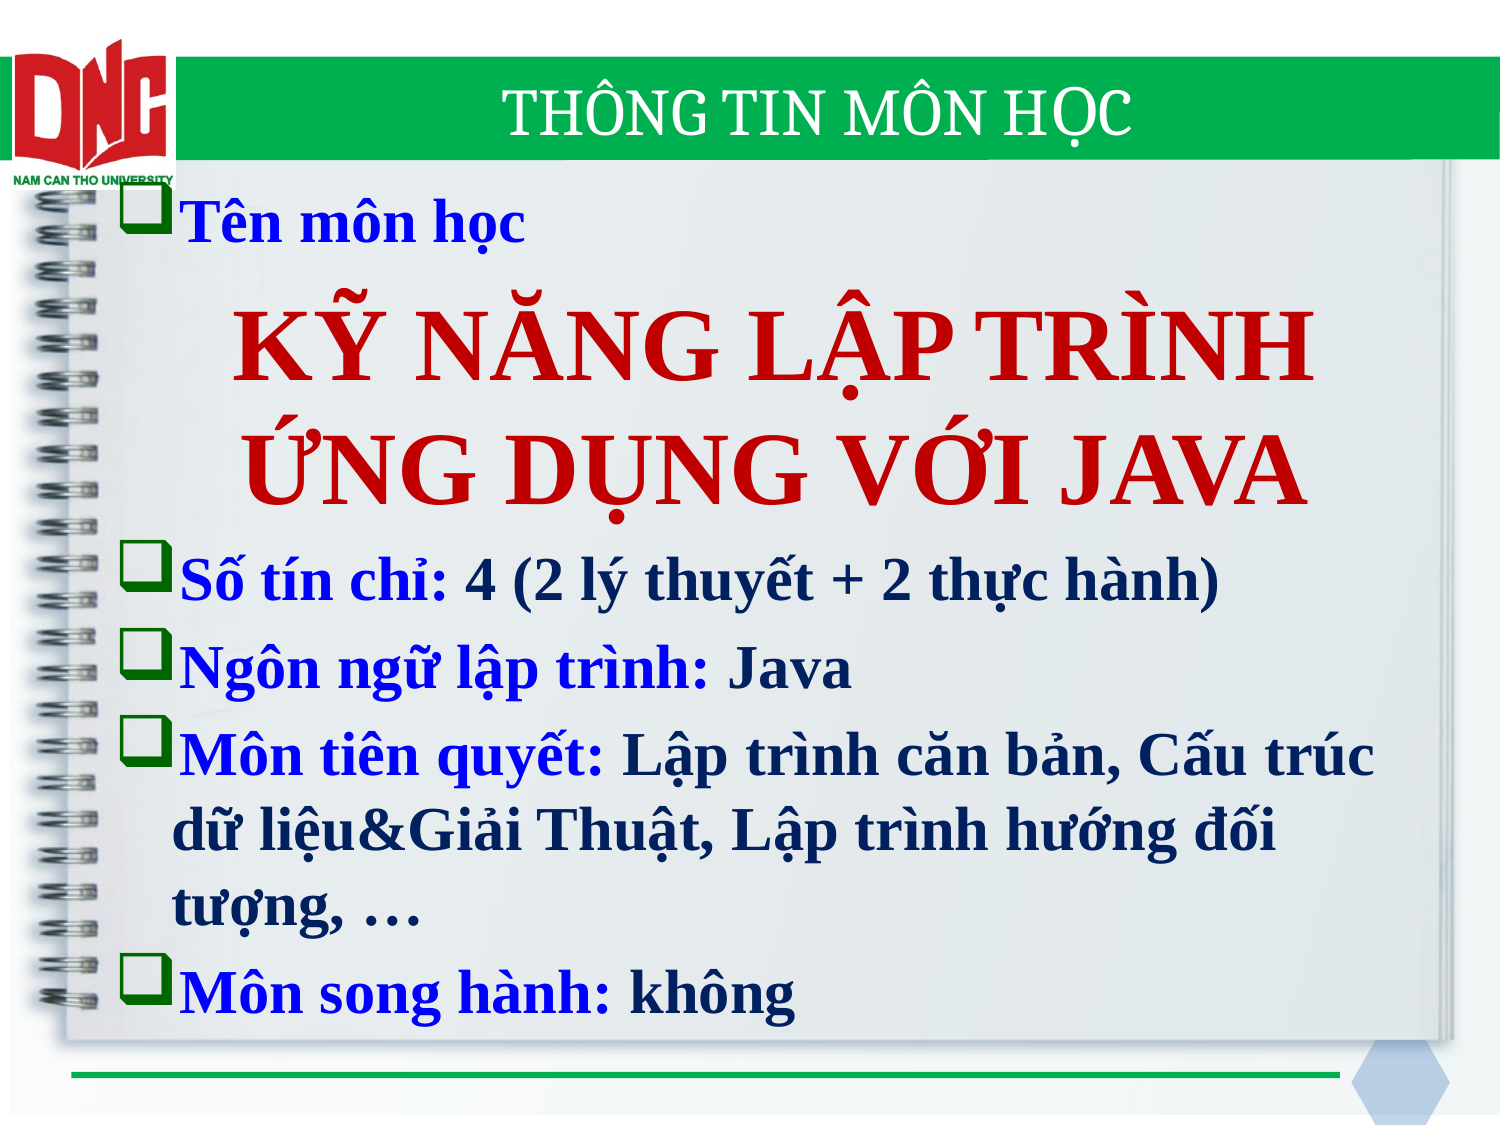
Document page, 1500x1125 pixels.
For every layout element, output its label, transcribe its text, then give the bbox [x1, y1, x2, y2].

picture [9, 37, 1500, 1115]
title THÔNG TIN MÔN HỌC [187, 62, 1449, 155]
list Tên môn học KỸ NĂNG LẬP TRÌNH ỨNG DỤNG VỚI JAVA Số tín chỉ: 4 (2 lý thuyết + 2 thực hành) Ngôn ngữ lập trình: Java Môn tiên quyết: Lập trình căn bản, Cấu trúc dữ liệu&Giải Thuật, Lập trình hướng đối tượng, … Môn song hành: không [99, 172, 1449, 1034]
